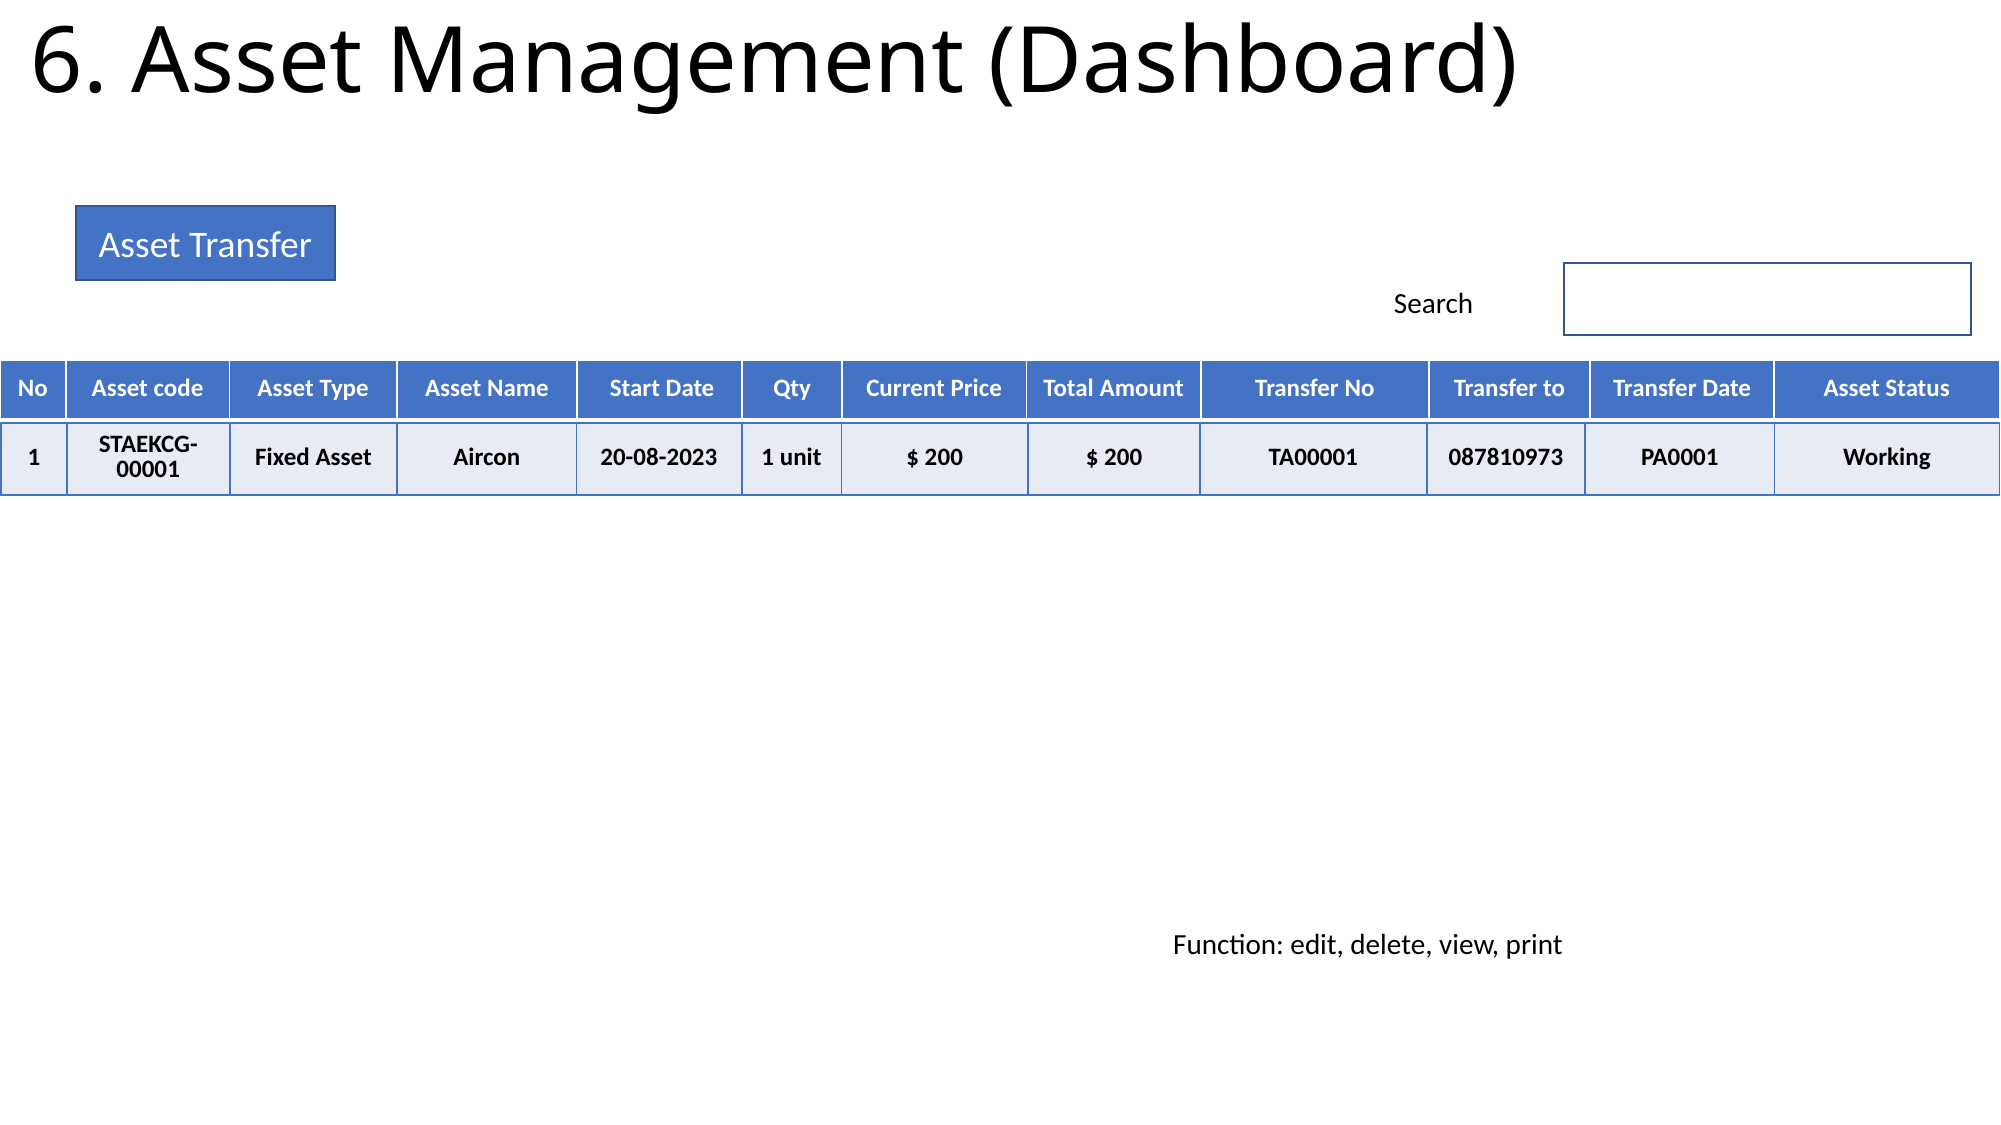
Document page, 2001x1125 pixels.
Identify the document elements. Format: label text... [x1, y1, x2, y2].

table_header 1 [2, 424, 66, 494]
table_header Transfer No [1202, 361, 1428, 418]
table_header 1 unit [743, 424, 841, 494]
table_header $ 200 [1029, 424, 1199, 494]
text_box Asset Transfer [75, 205, 336, 281]
table_header Start Date [578, 361, 741, 418]
table_header Fixed Asset [231, 424, 396, 494]
table_header TA00001 [1201, 424, 1426, 494]
text_box Function: edit, delete, view, print [932, 905, 1804, 981]
table_header 087810973 [1428, 424, 1584, 494]
text_box 6. Asset Management (Dashboard) [16, 6, 1741, 134]
table_header Asset Type [230, 361, 396, 418]
table_header Working [1775, 424, 1999, 494]
table_header Transfer to [1430, 361, 1589, 418]
table_header STAEKCG-00001 [68, 424, 229, 494]
table_header 20-08-2023 [577, 424, 741, 494]
table_header $ 200 [842, 424, 1027, 494]
table_header Total Amount [1027, 361, 1200, 418]
table_header Asset Status [1775, 361, 1999, 418]
table_header No [1, 361, 65, 418]
table_header Aircon [398, 424, 576, 494]
table_header Asset code [67, 361, 229, 418]
table_header Current Price [843, 361, 1026, 418]
table_header Asset Name [398, 361, 576, 418]
table_header PA0001 [1586, 424, 1774, 494]
table_header Qty [743, 361, 841, 418]
text_box Search [1303, 264, 1571, 340]
table_header Transfer Date [1591, 361, 1773, 418]
text_box [1563, 262, 1972, 336]
